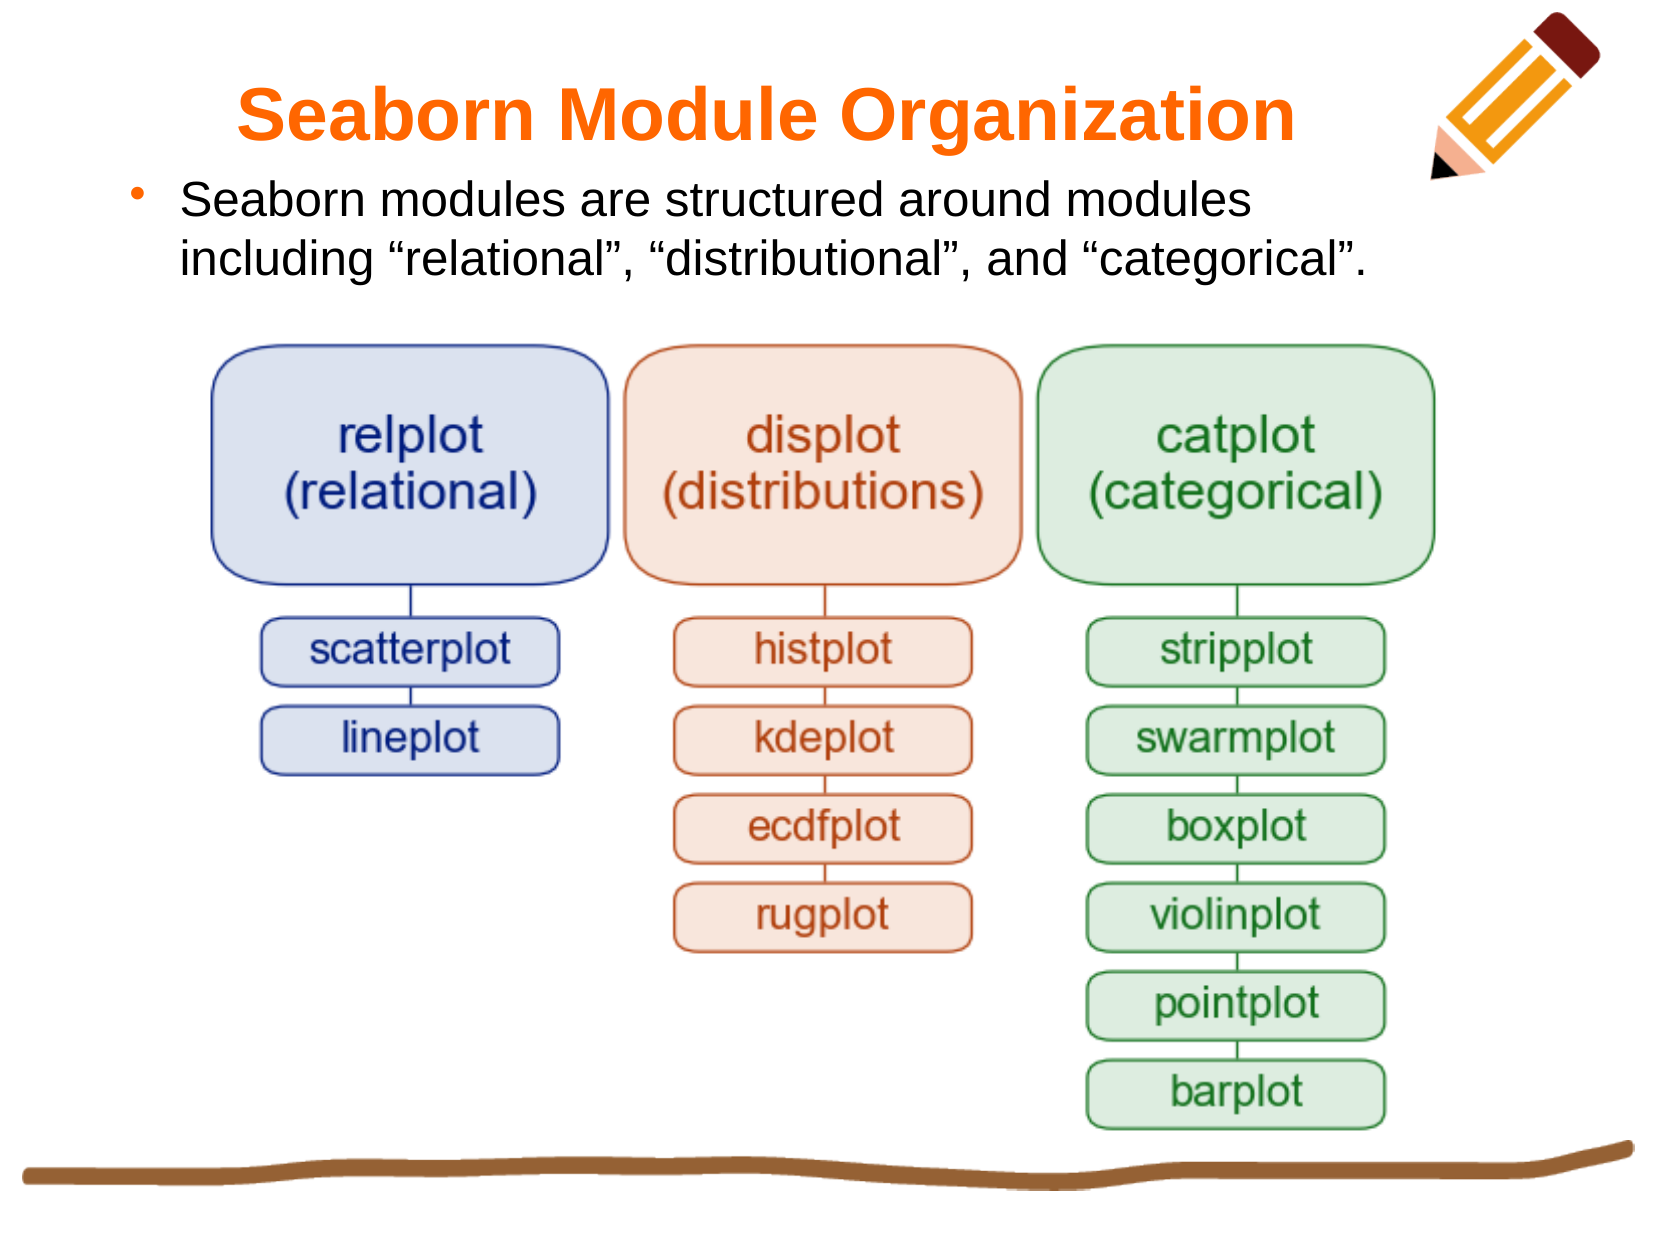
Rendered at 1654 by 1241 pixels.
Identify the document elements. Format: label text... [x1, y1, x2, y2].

picture [22, 324, 1635, 1191]
text_box Seaborn Module Organization [94, 49, 1441, 172]
picture [1430, 12, 1601, 181]
text_box Seaborn modules are structured around modules including “relational”, “distributional”, and “categorical”. [112, 166, 1429, 302]
